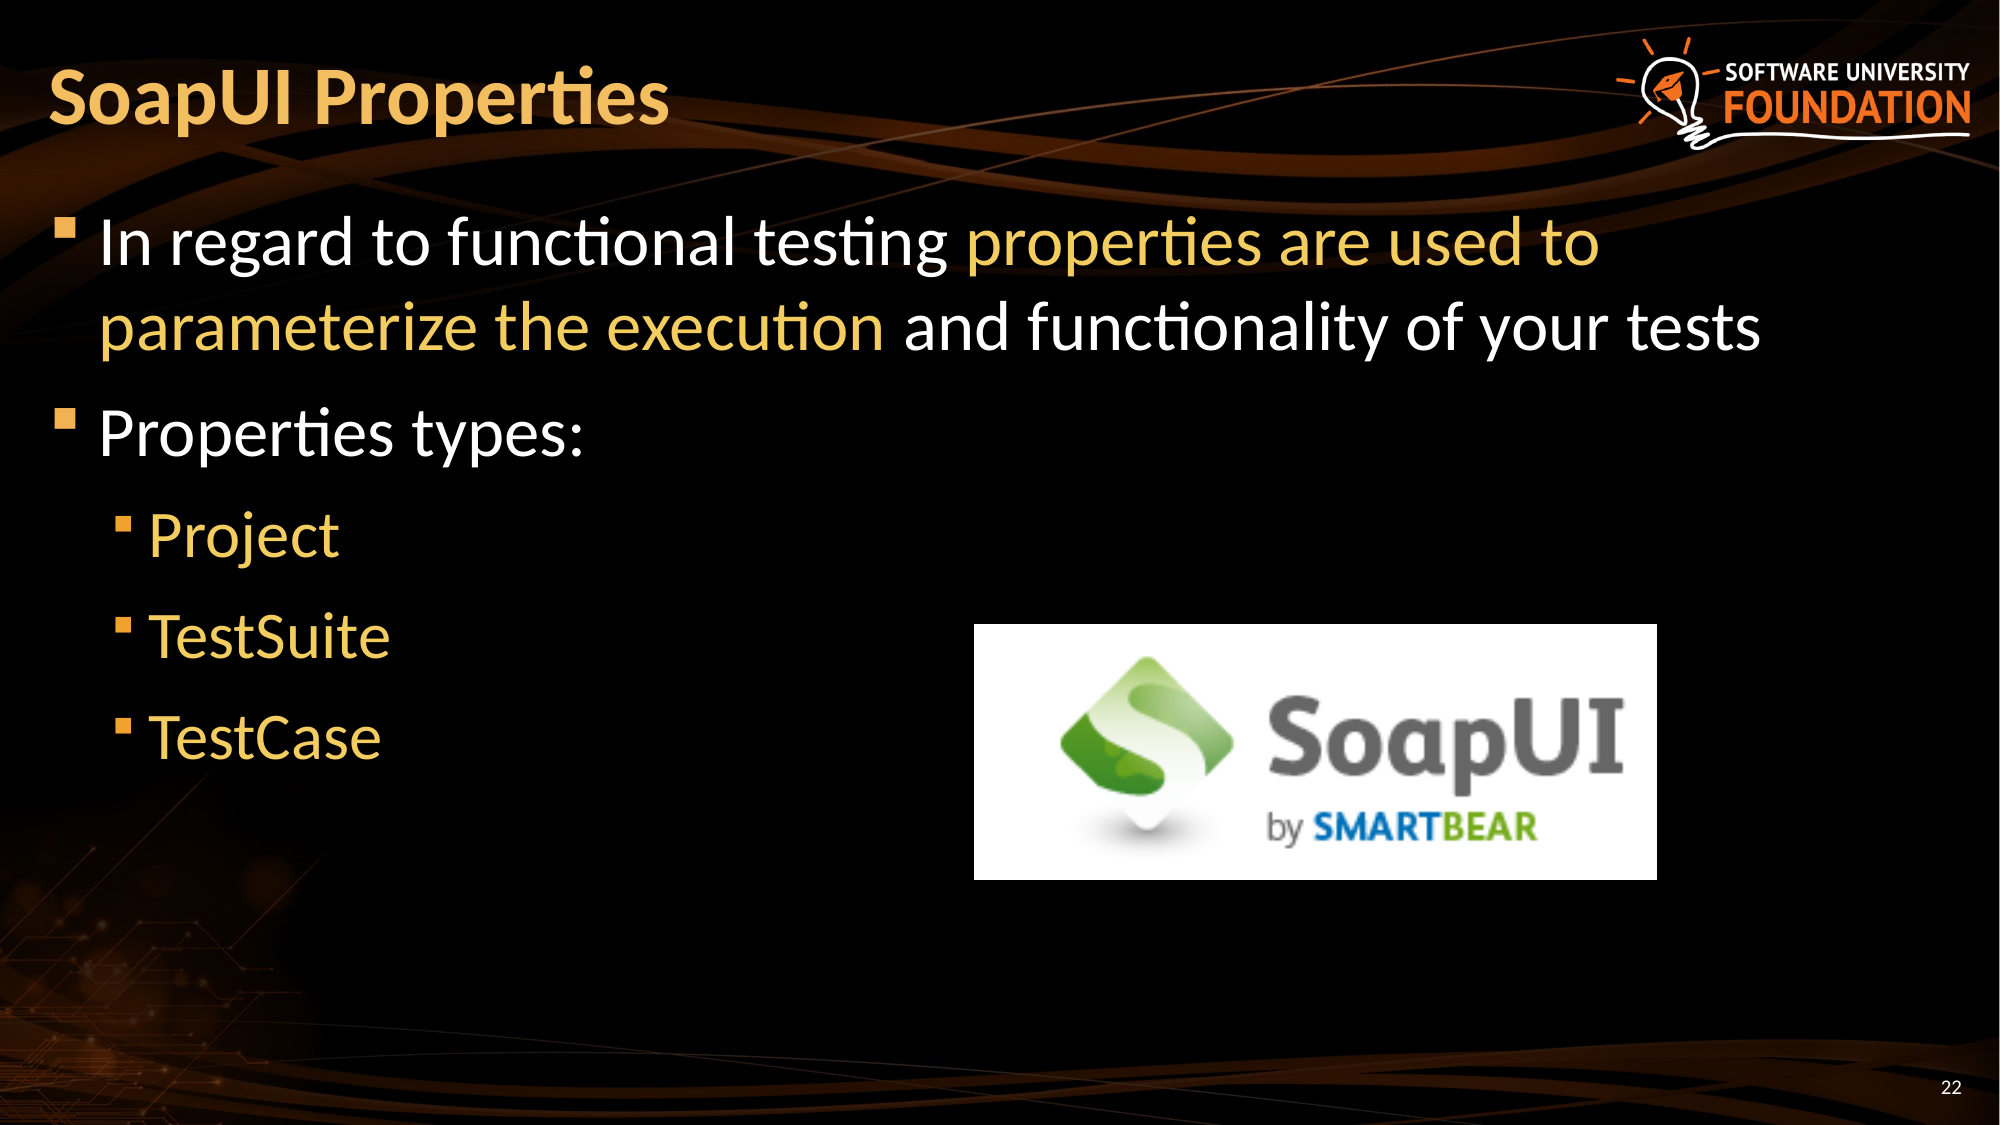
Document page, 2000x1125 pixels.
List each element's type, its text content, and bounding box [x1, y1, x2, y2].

list In regard to functional testing properties are used to parameterize the execution and functionality of your tests Properties types: Project TestSuite TestCase [31, 188, 1968, 1103]
title SoapUI Properties [30, 6, 1602, 189]
picture [0, 0, 2000, 1125]
